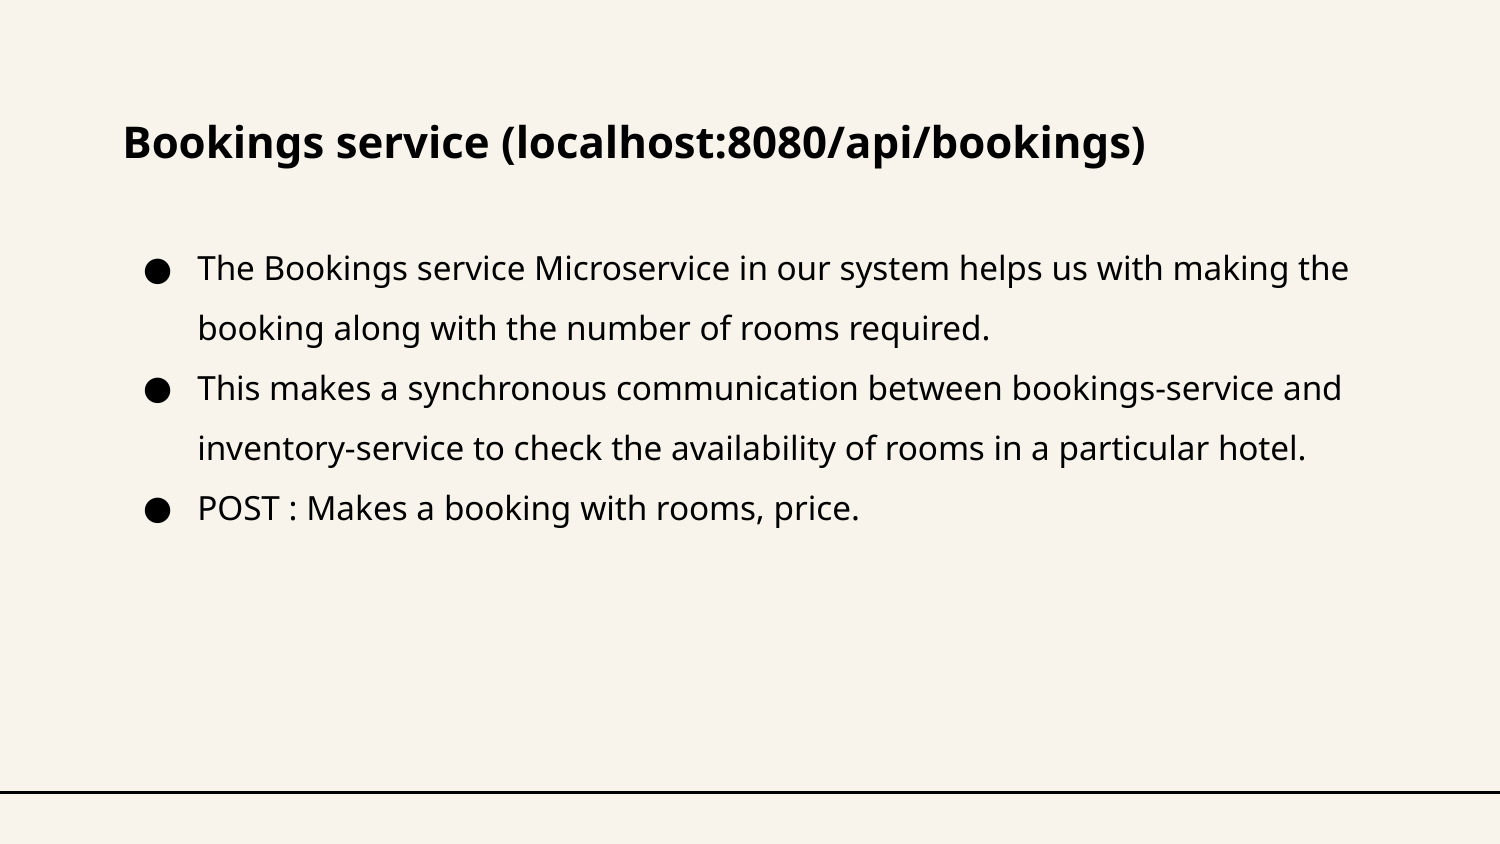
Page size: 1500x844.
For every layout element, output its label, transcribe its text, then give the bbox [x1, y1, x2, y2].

text_box Bookings service (localhost:8080/api/bookings) The Bookings service Microservice in our system helps us with making the booking along with the number of rooms required. This makes a synchronous communication between bookings-service and inventory-service to check the availability of rooms in a particular hotel. POST : Makes a booking with rooms, price. [107, 91, 1387, 724]
